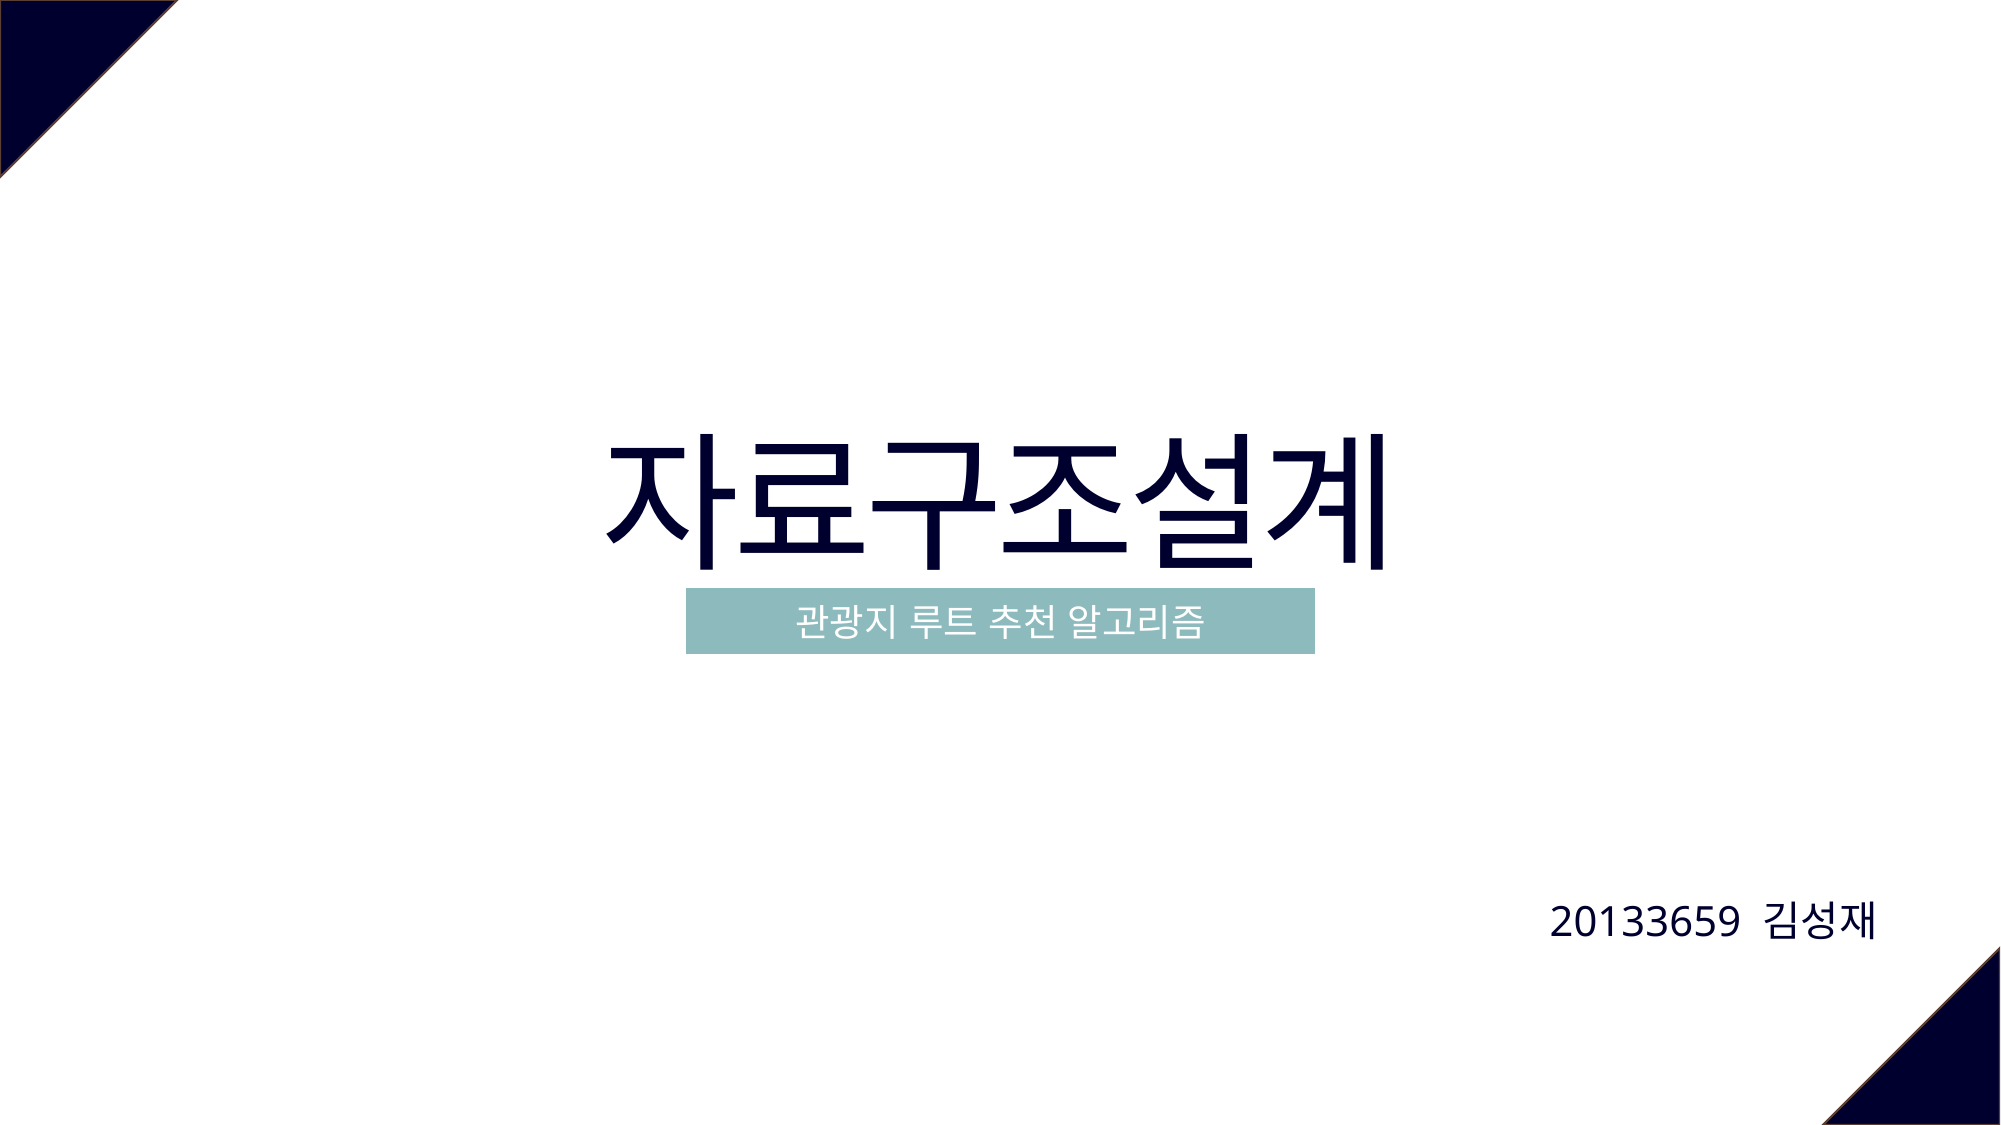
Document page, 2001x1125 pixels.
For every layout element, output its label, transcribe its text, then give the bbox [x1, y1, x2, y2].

text_box 자료구조설계 [586, 401, 1414, 597]
text_box 20133659 김성재 [1476, 880, 1951, 959]
text_box 관광지 루트 추천 알고리즘 [686, 588, 1315, 654]
